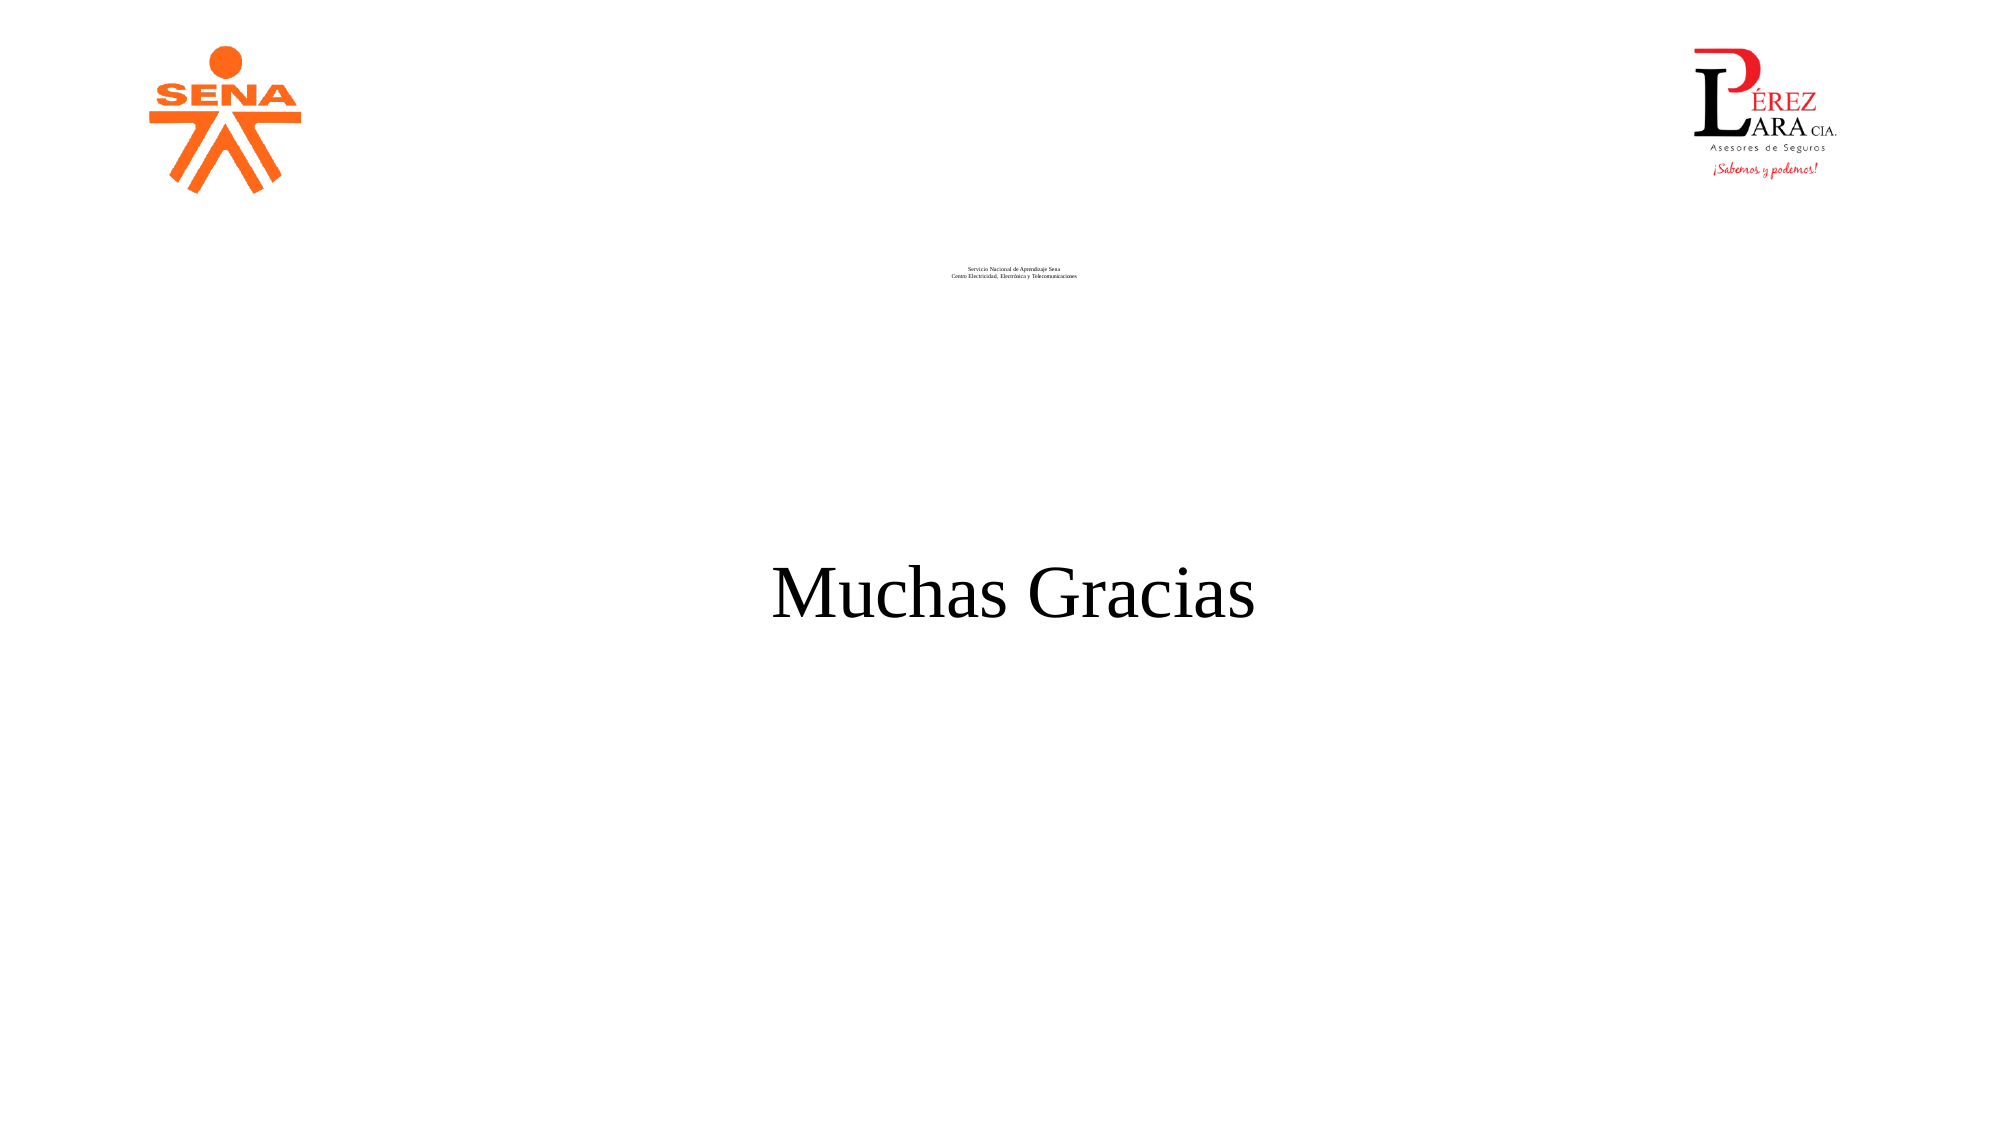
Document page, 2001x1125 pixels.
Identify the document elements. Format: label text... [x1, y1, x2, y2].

title Servicio Nacional de Aprendizaje Sena Centro Electricidad, Electrónica y Telecomunicaciones [331, 256, 1698, 307]
picture [148, 44, 302, 195]
subtitle Muchas Gracias [264, 545, 1765, 817]
picture [1689, 40, 1840, 191]
